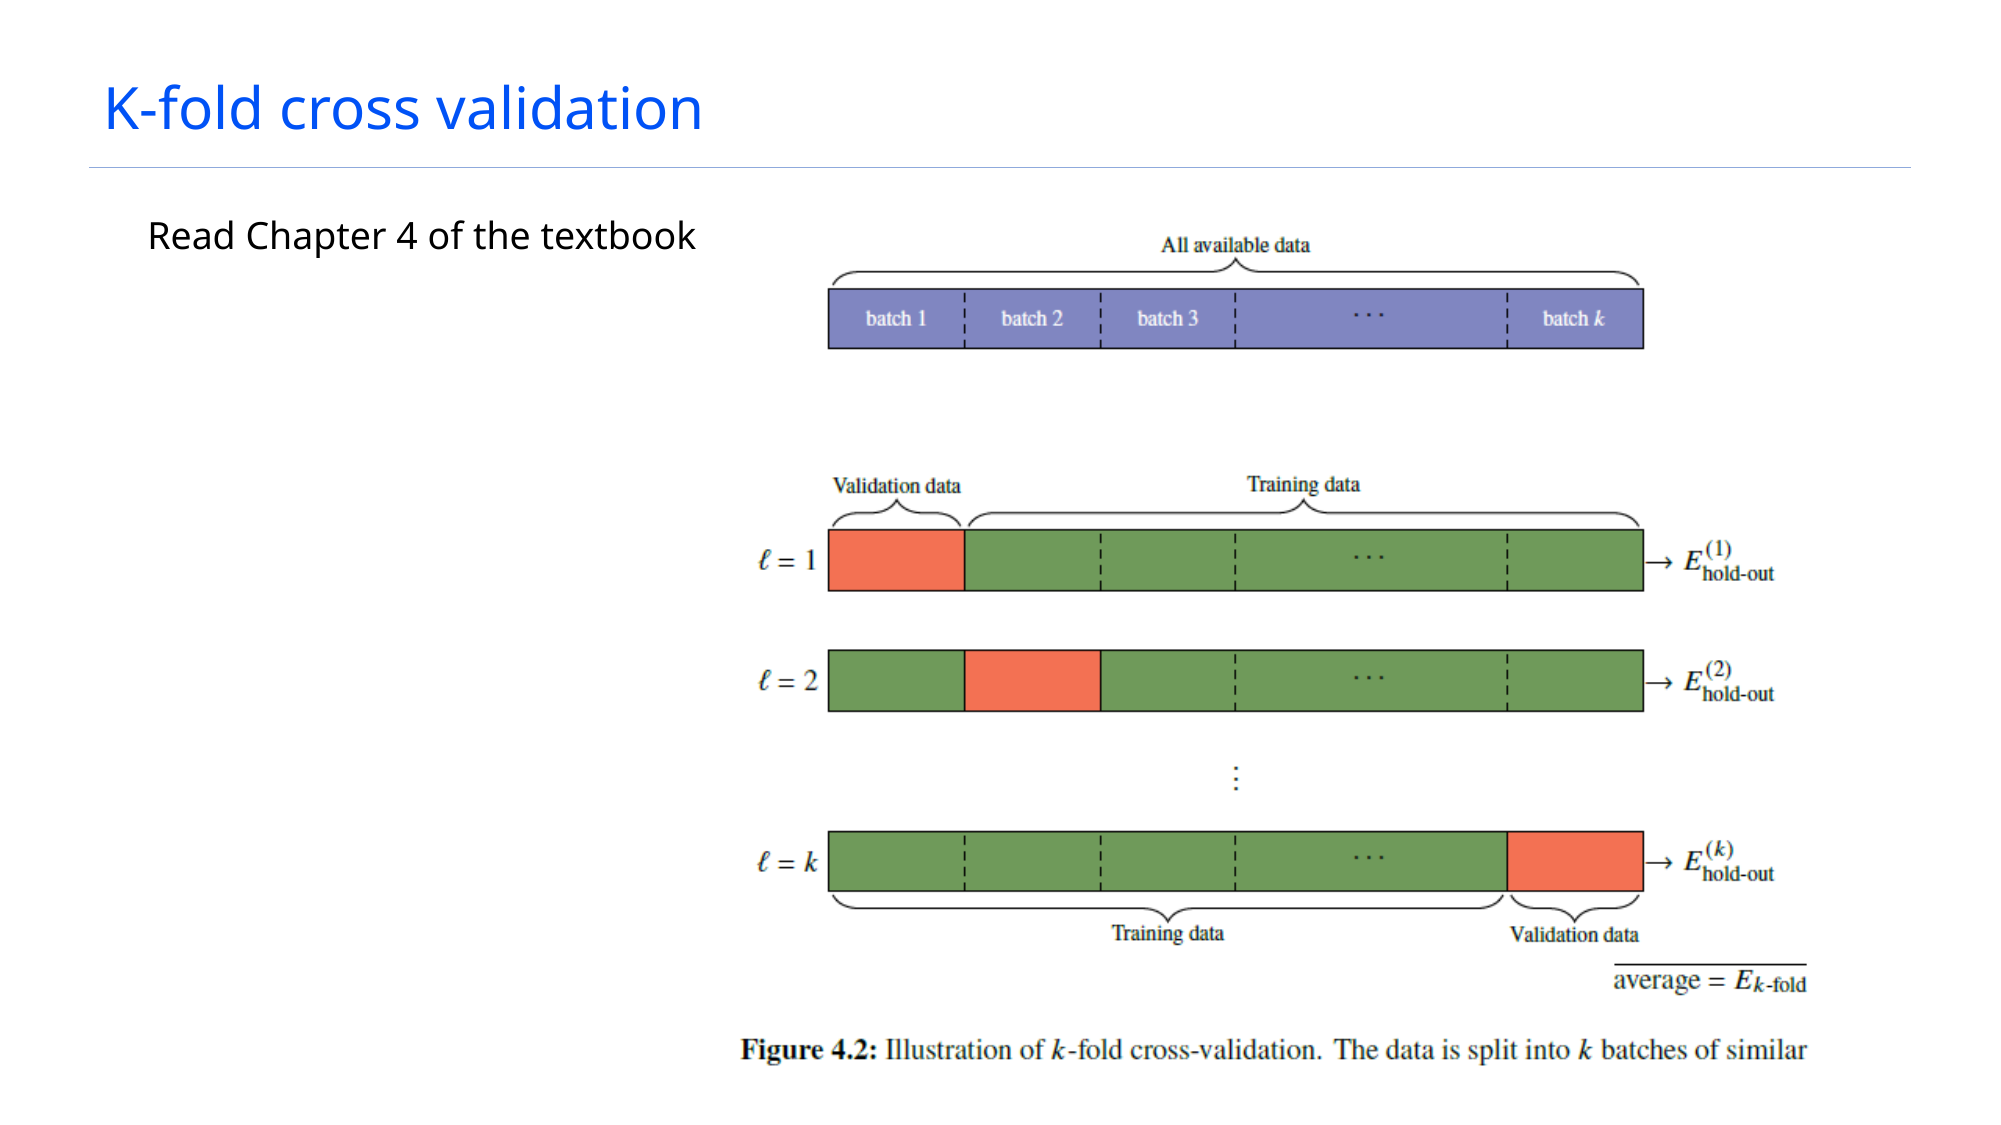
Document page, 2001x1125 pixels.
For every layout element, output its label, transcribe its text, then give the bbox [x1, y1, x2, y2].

title K-fold cross validation [88, 45, 1882, 151]
text_box Read Chapter 4 of the textbook [132, 204, 739, 264]
picture [739, 204, 1868, 1072]
